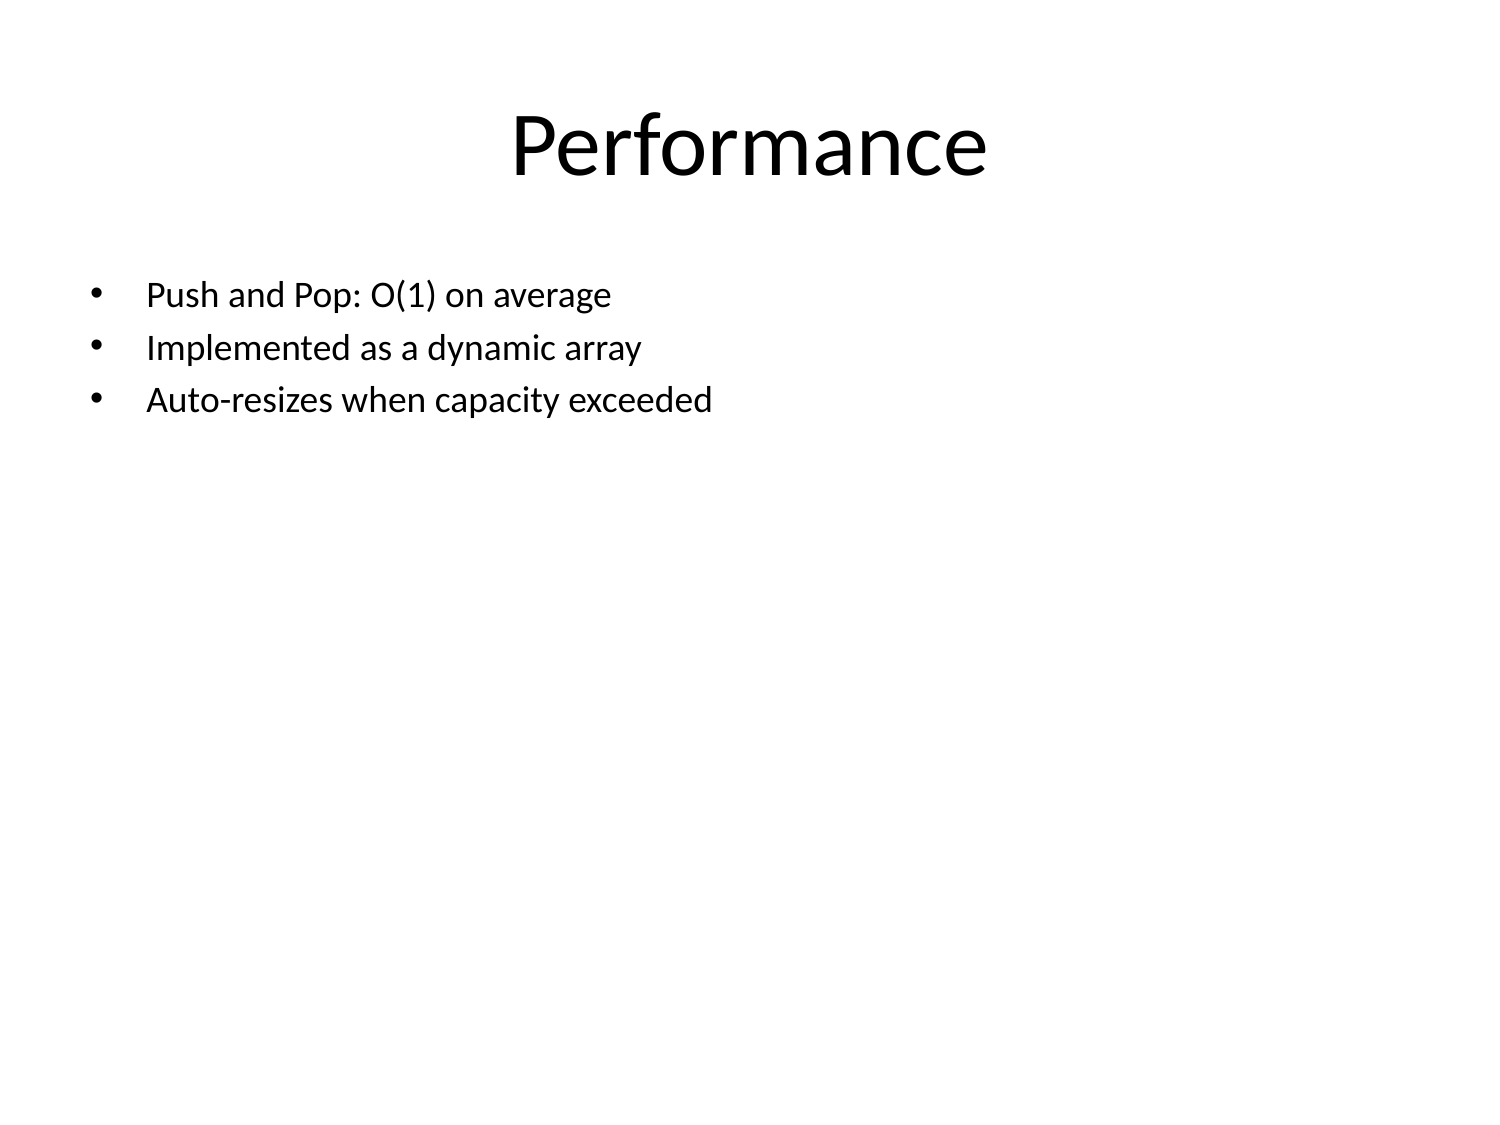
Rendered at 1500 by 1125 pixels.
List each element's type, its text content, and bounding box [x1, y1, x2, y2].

list Push and Pop: O(1) on average Implemented as a dynamic array Auto-resizes when capacity exceeded [75, 262, 1425, 1005]
title Performance [75, 45, 1425, 233]
